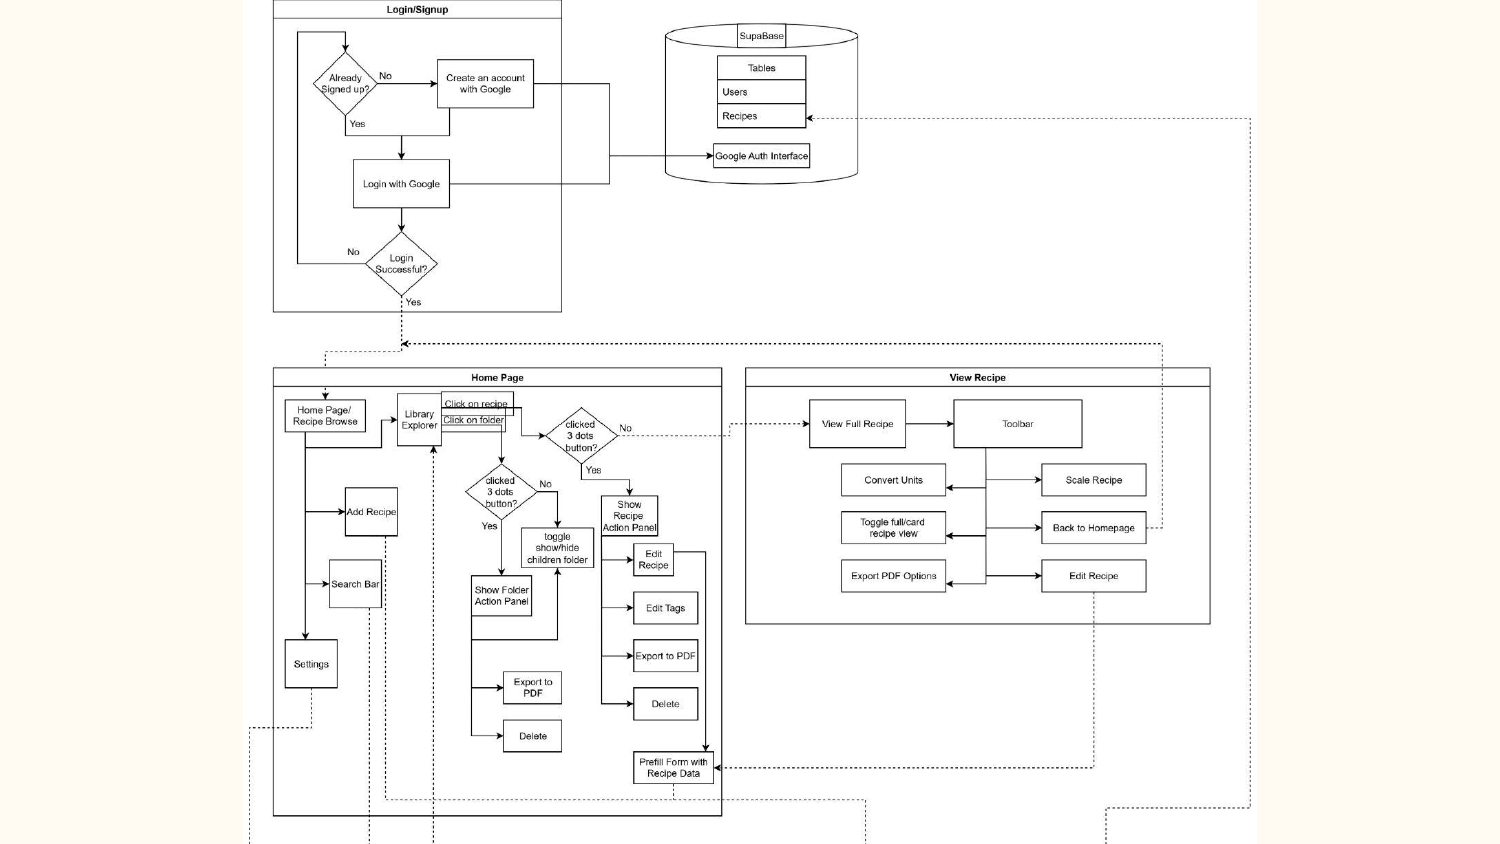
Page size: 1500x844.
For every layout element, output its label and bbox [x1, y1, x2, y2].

picture [243, 0, 1257, 844]
